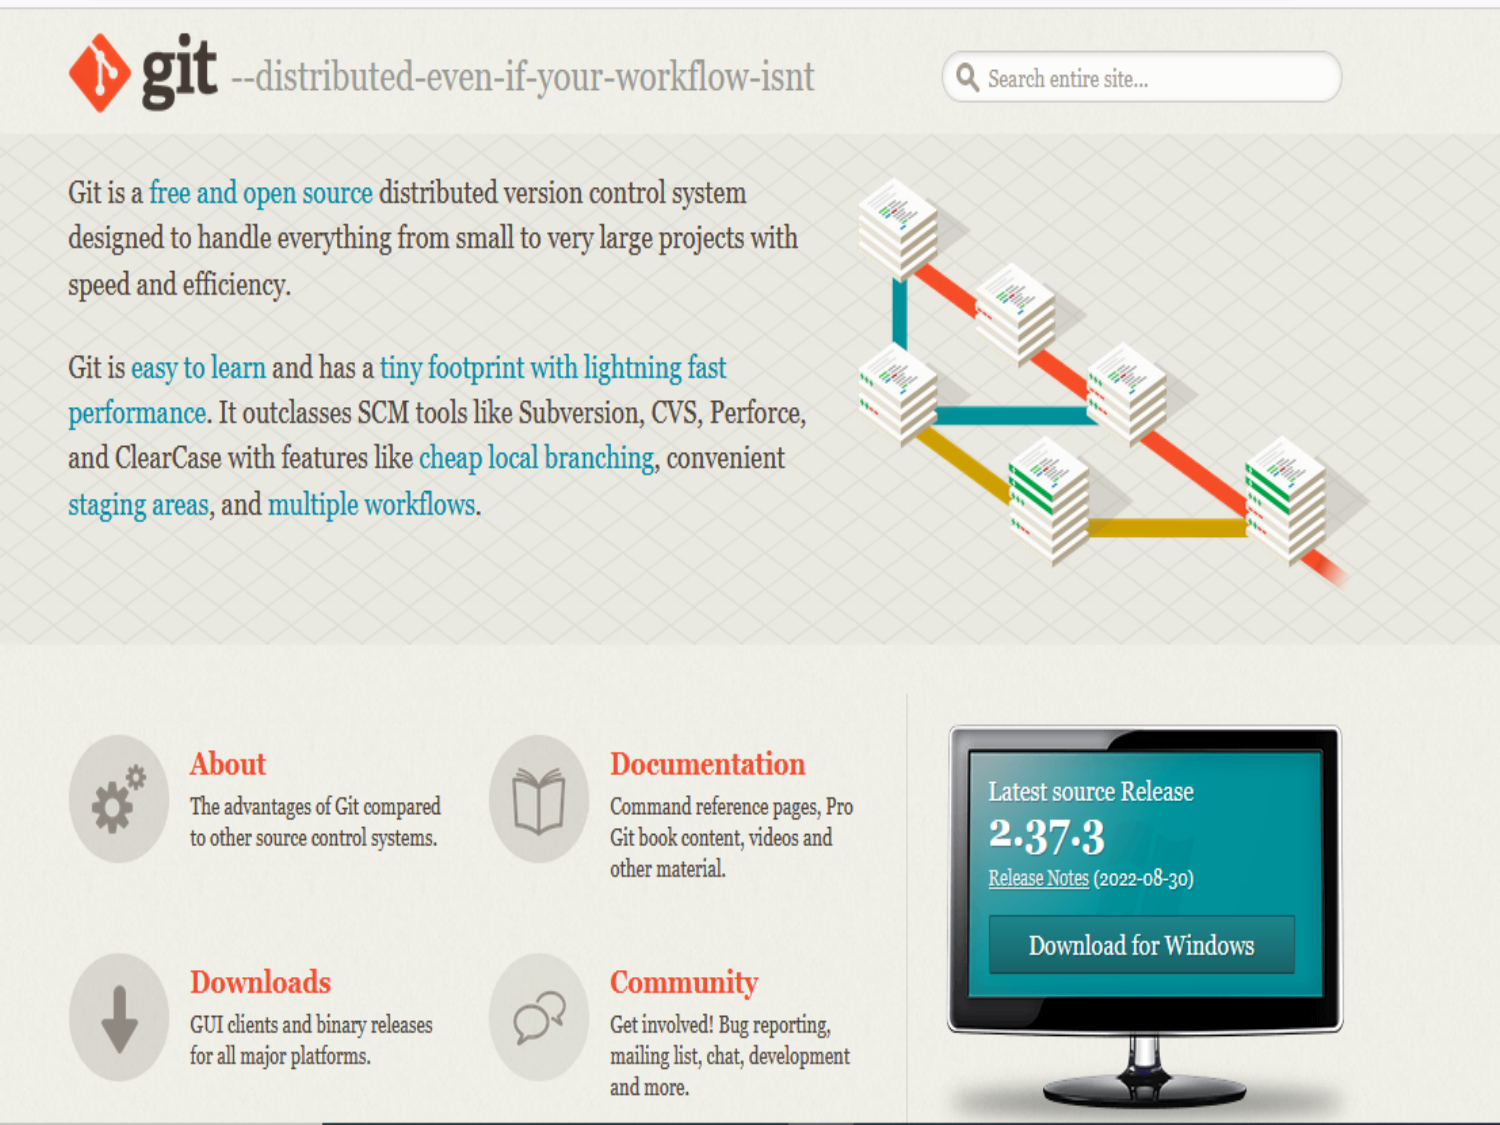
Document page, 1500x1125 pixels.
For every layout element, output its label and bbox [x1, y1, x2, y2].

list [0, 0, 1500, 1125]
